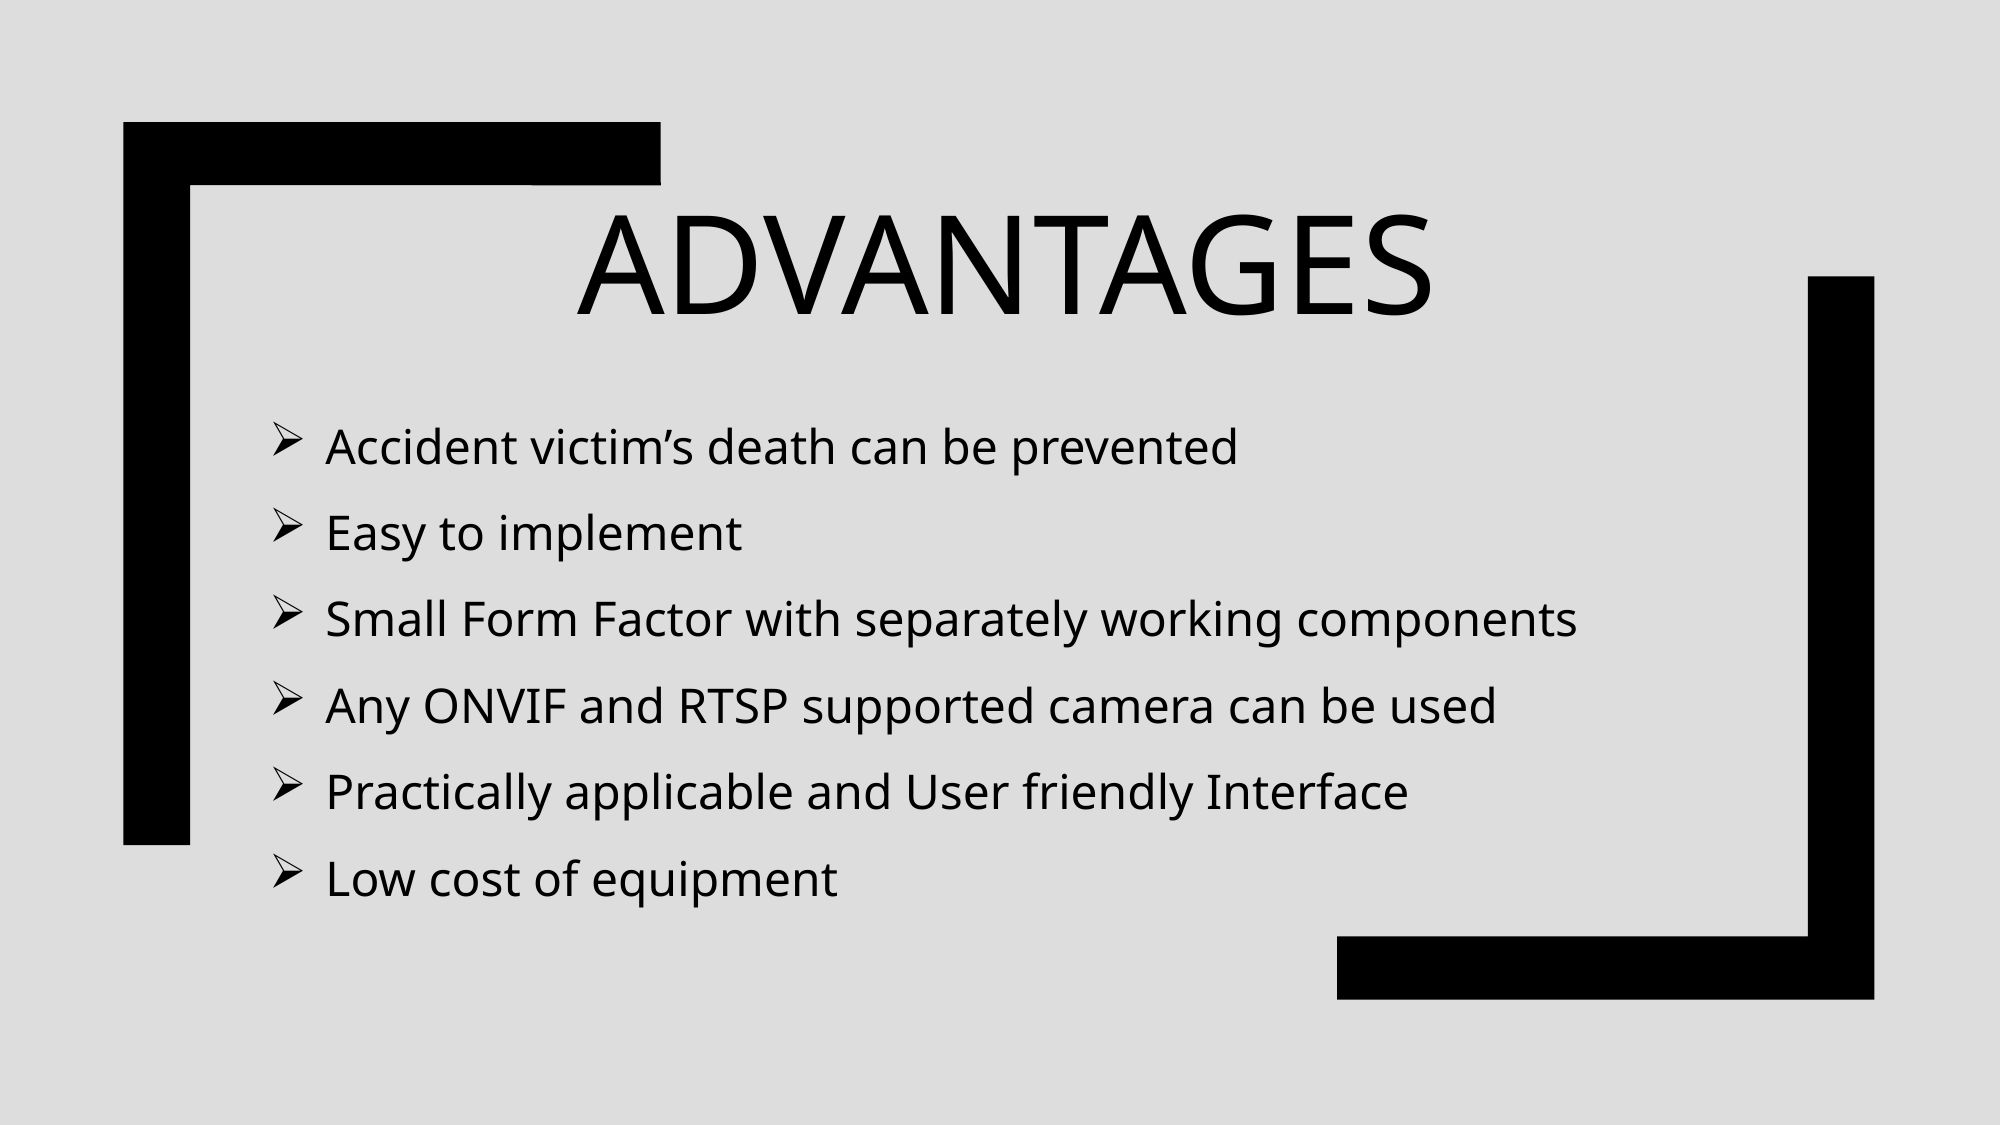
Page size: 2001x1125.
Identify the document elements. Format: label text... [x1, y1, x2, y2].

title Advantages [314, 144, 1700, 352]
subtitle Accident victim’s death can be prevented Easy to implement Small Form Factor with separately working components Any ONVIF and RTSP supported camera can be used Practically applicable and User friendly Interface Low cost of equipment [254, 380, 1671, 985]
